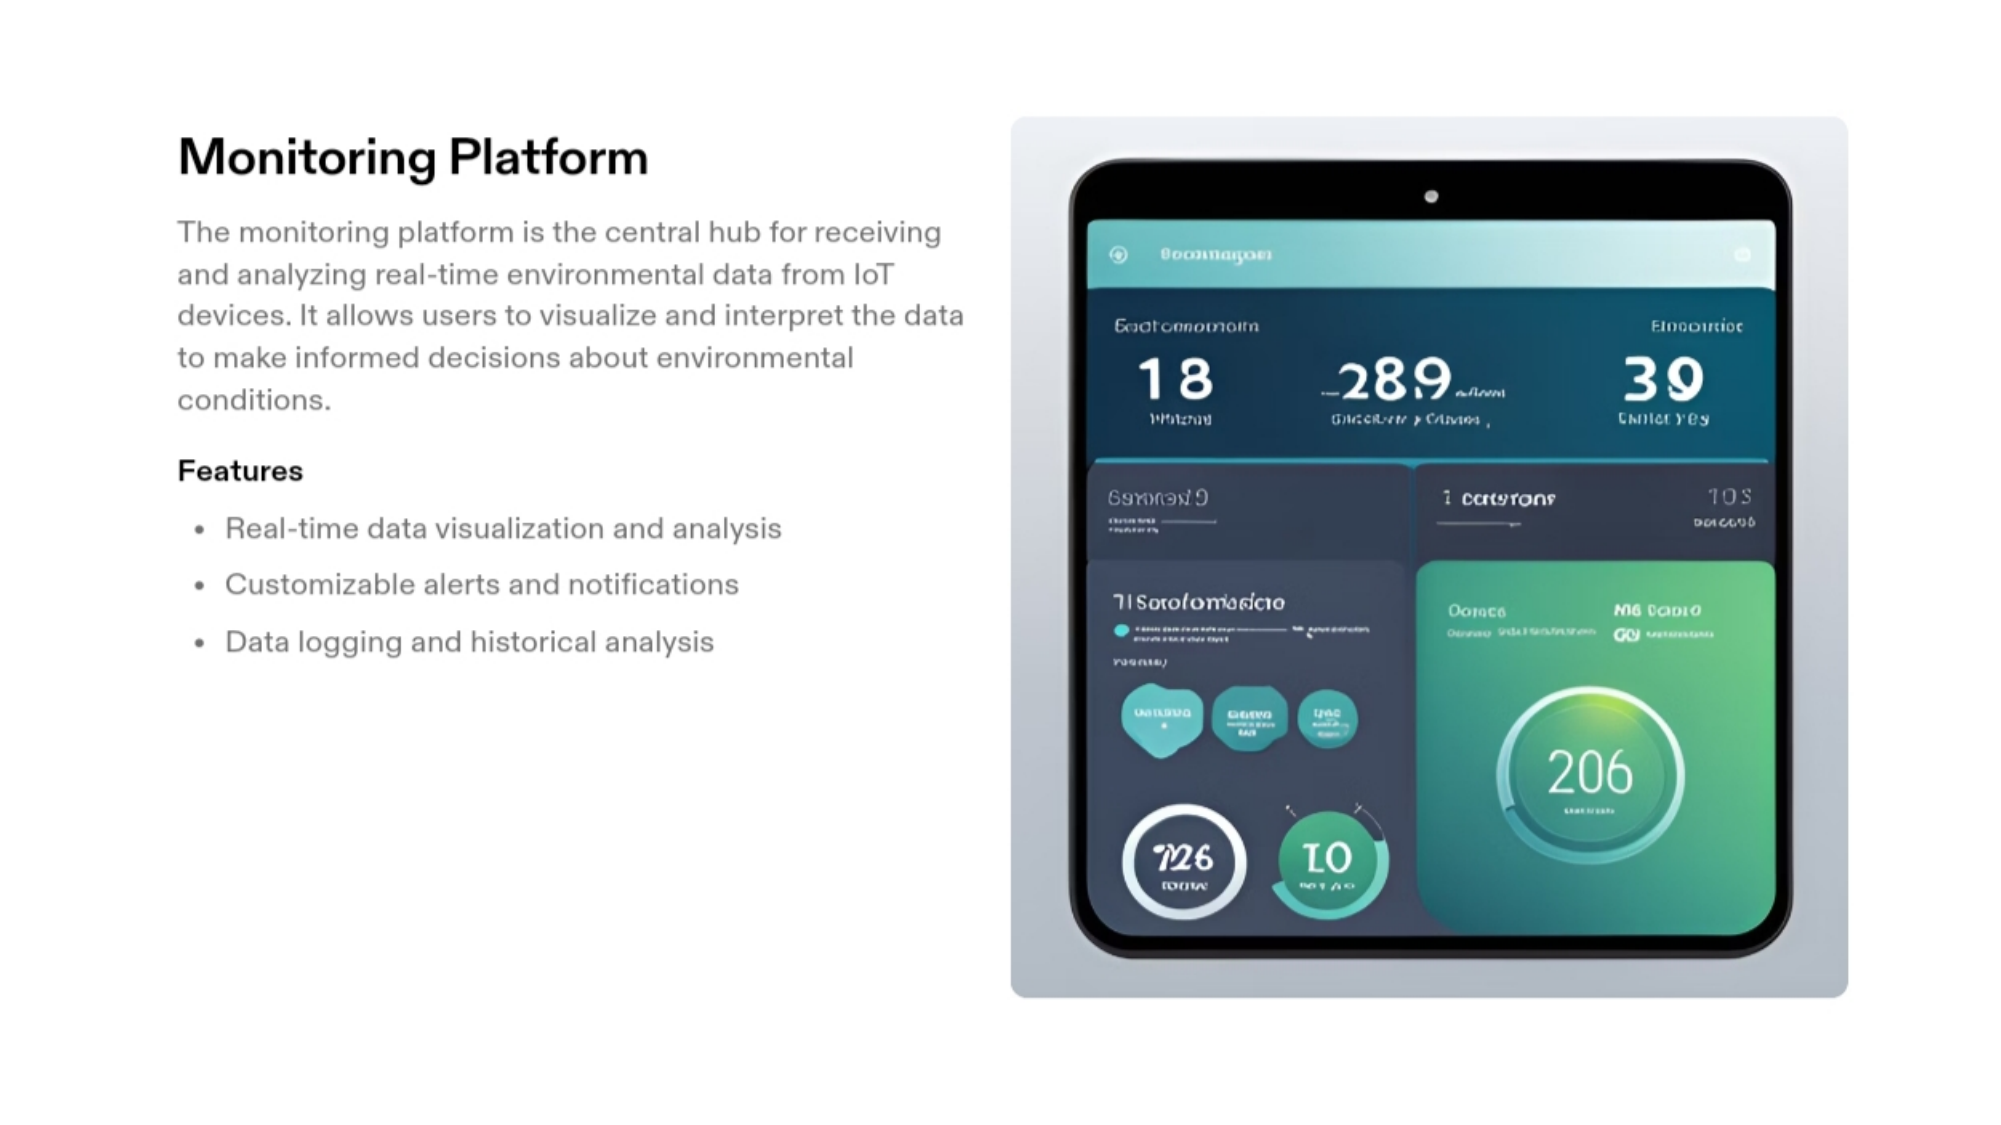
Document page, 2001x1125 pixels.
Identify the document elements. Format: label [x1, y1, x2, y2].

list [137, 59, 1863, 1066]
